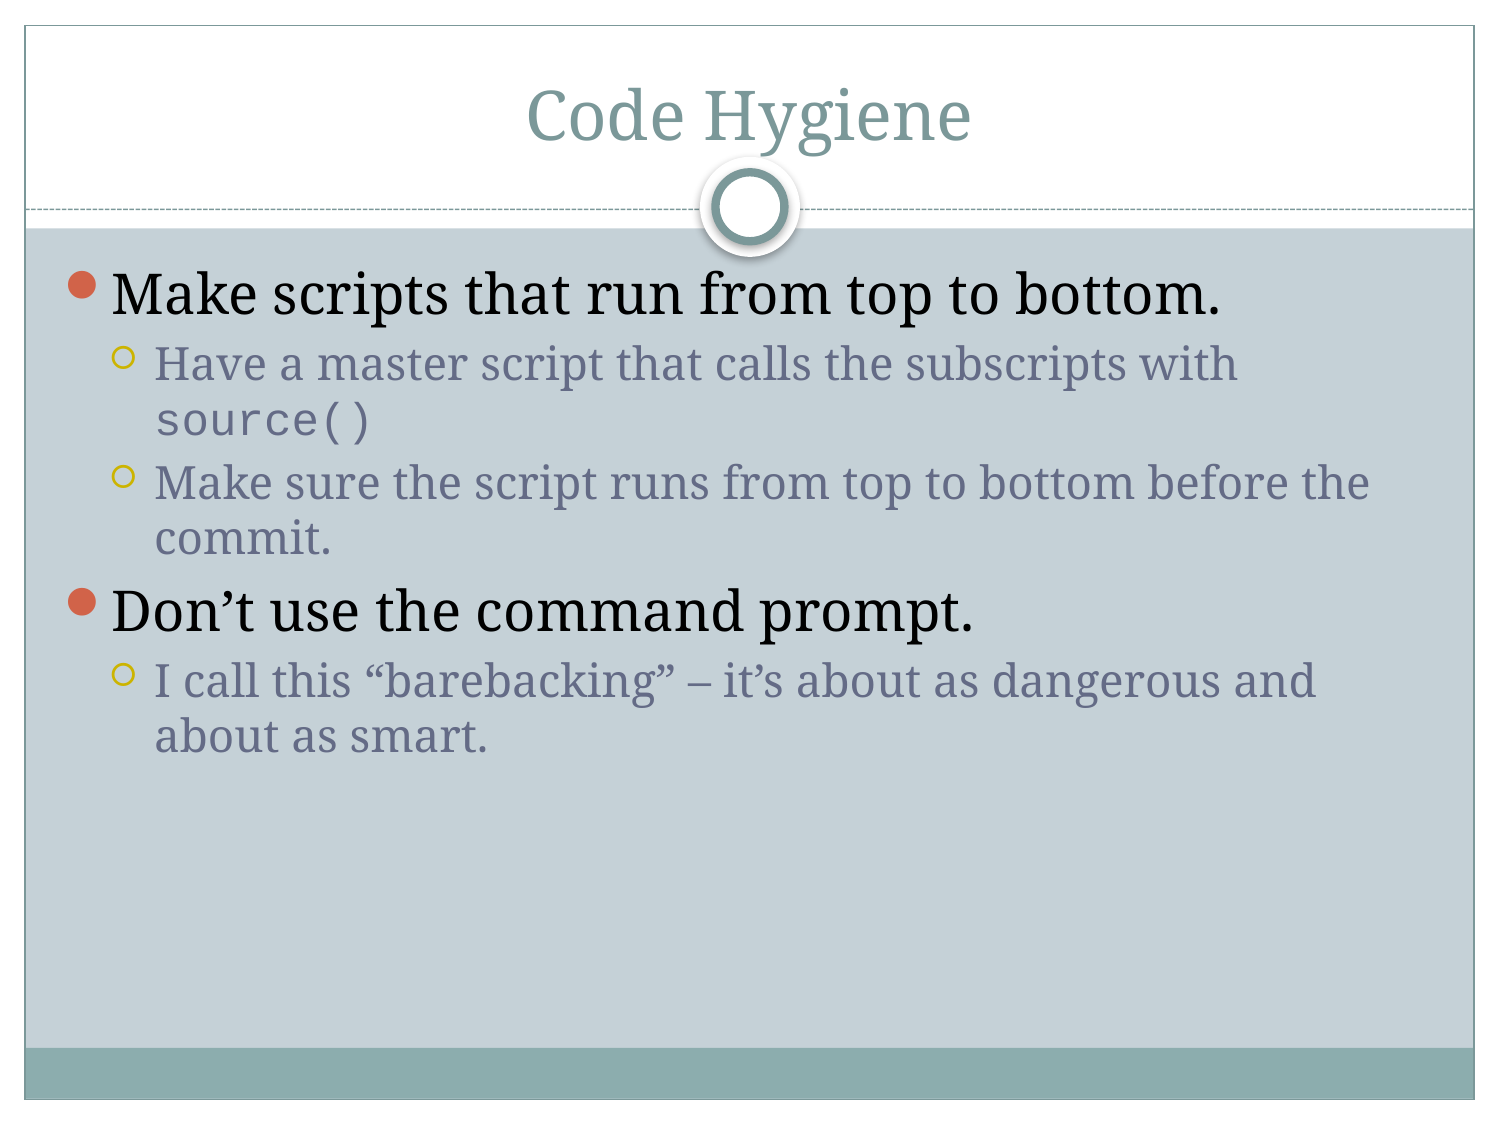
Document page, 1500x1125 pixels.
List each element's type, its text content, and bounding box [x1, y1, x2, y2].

list Make scripts that run from top to bottom. Have a master script that calls the subscripts with source() Make sure the script runs from top to bottom before the commit. Don’t use the command prompt. I call this “barebacking” – it’s about as dangerous and about as smart. [49, 250, 1445, 1001]
title Code Hygiene [49, 37, 1450, 162]
